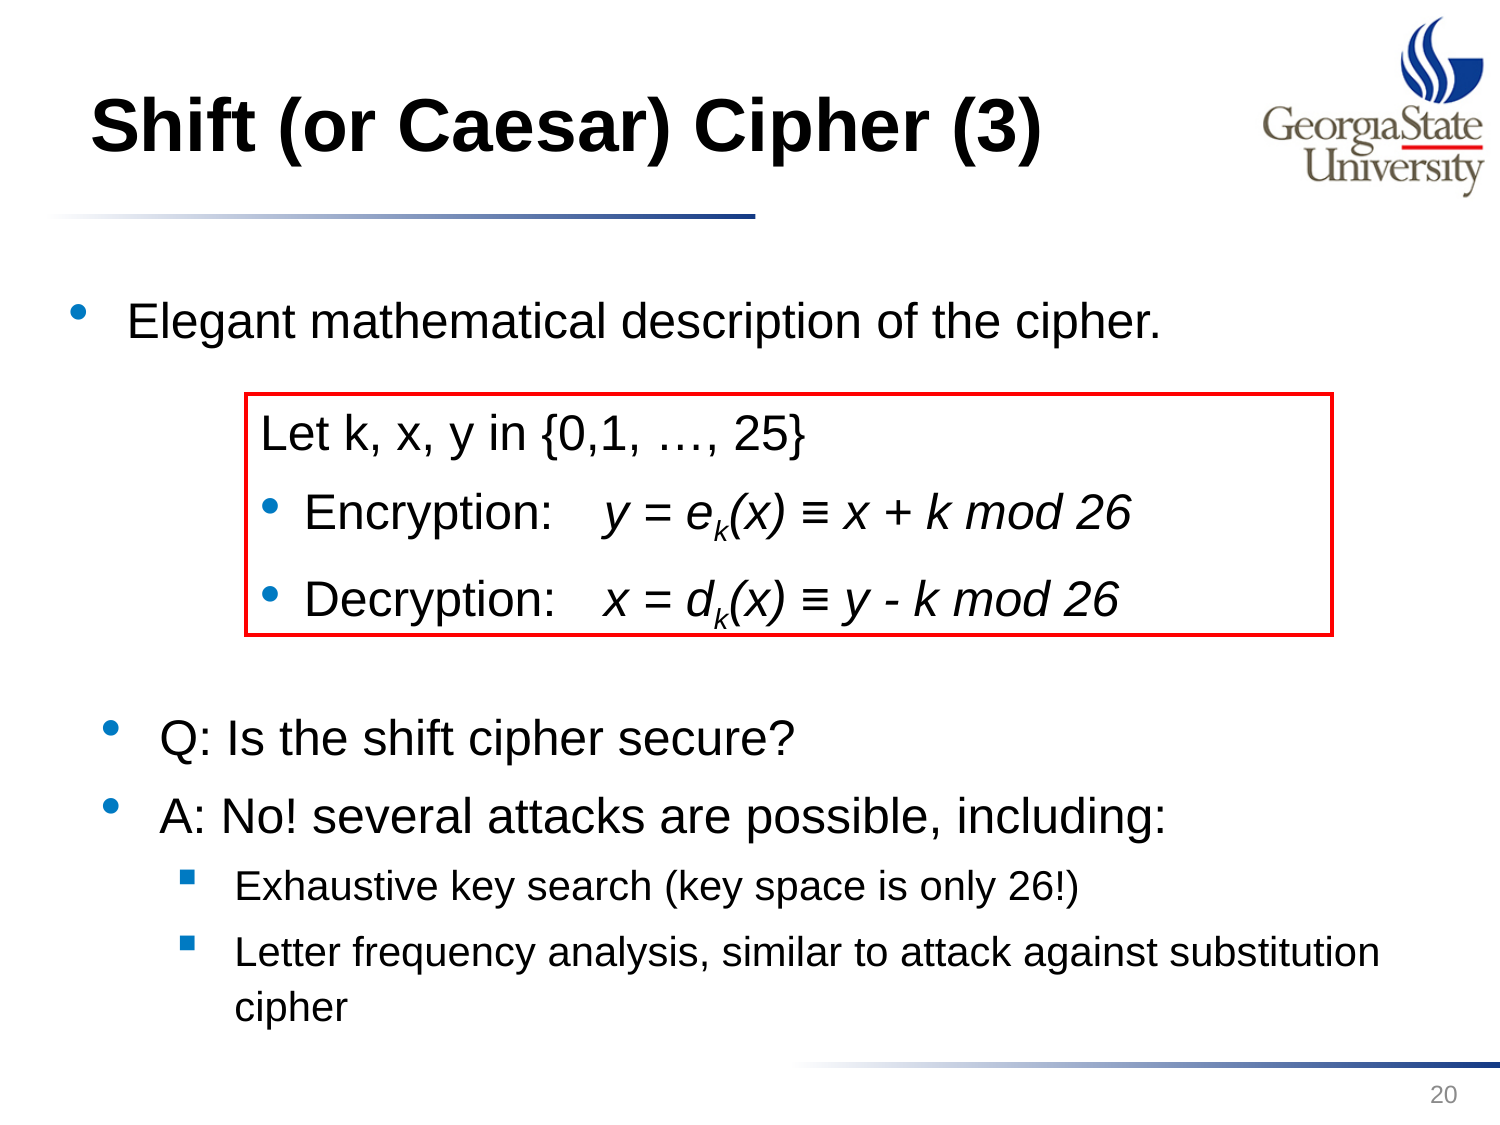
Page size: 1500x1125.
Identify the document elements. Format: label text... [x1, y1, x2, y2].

text_box Elegant mathematical description of the cipher. [68, 273, 1445, 349]
picture [1247, 0, 1500, 216]
slide_number 20 [1123, 1064, 1474, 1124]
title Shift (or Caesar) Cipher (3) [75, 27, 1234, 215]
text_box Q: Is the shift cipher secure? A: No! several attacks are possible, including: Exhaustive key search (key space is only 26!) Letter frequency analysis, similar to attack against substitution cipher [100, 699, 1477, 1030]
text_box Let k, x, y in {0,1, …, 25} Encryption: y = ek(x) ≡ x + k mod 26 Decryption: x = dk(x) ≡ y - k mod 26 [245, 393, 1333, 636]
